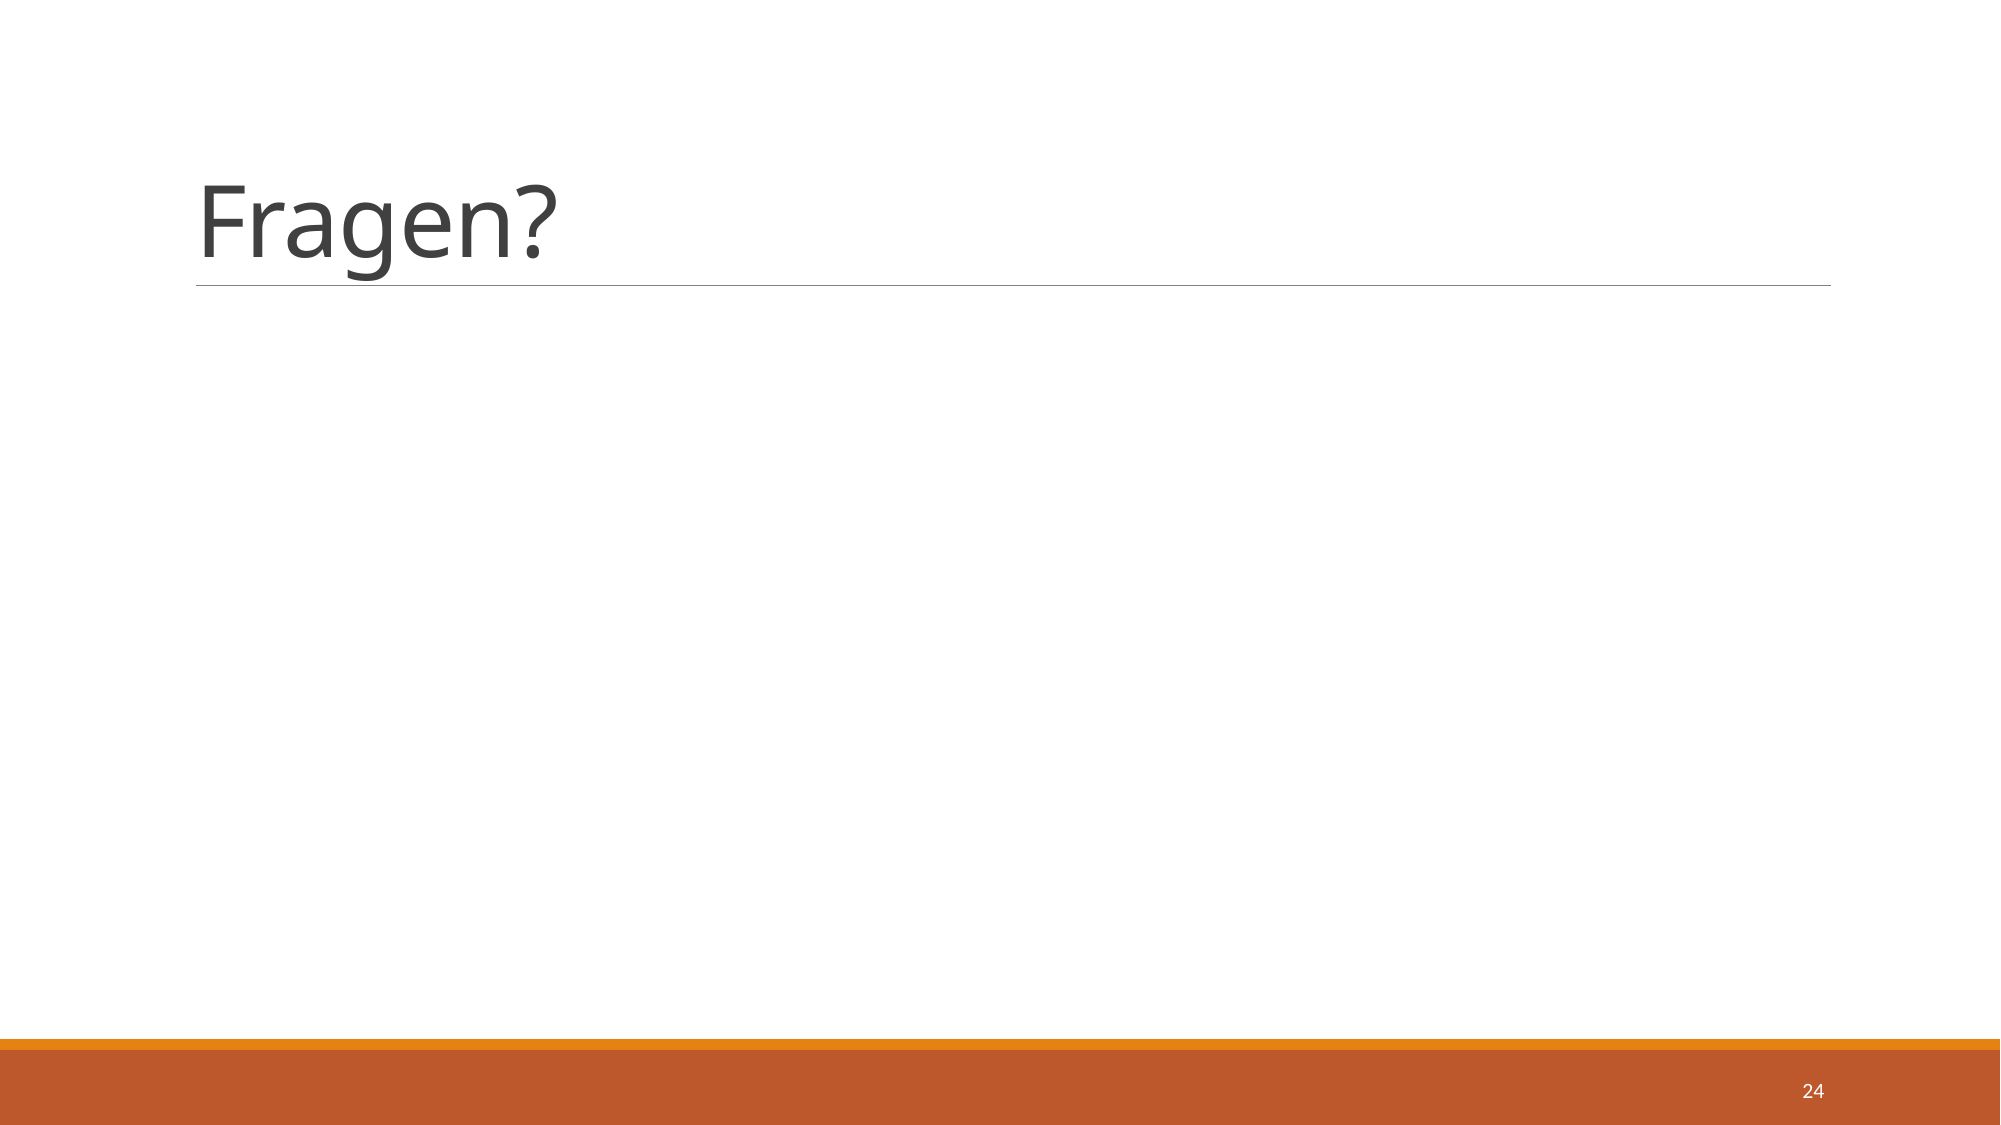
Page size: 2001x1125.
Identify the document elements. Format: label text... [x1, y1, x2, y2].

title Fragen? [180, 47, 1830, 285]
slide_number 24 [1624, 1059, 1840, 1120]
